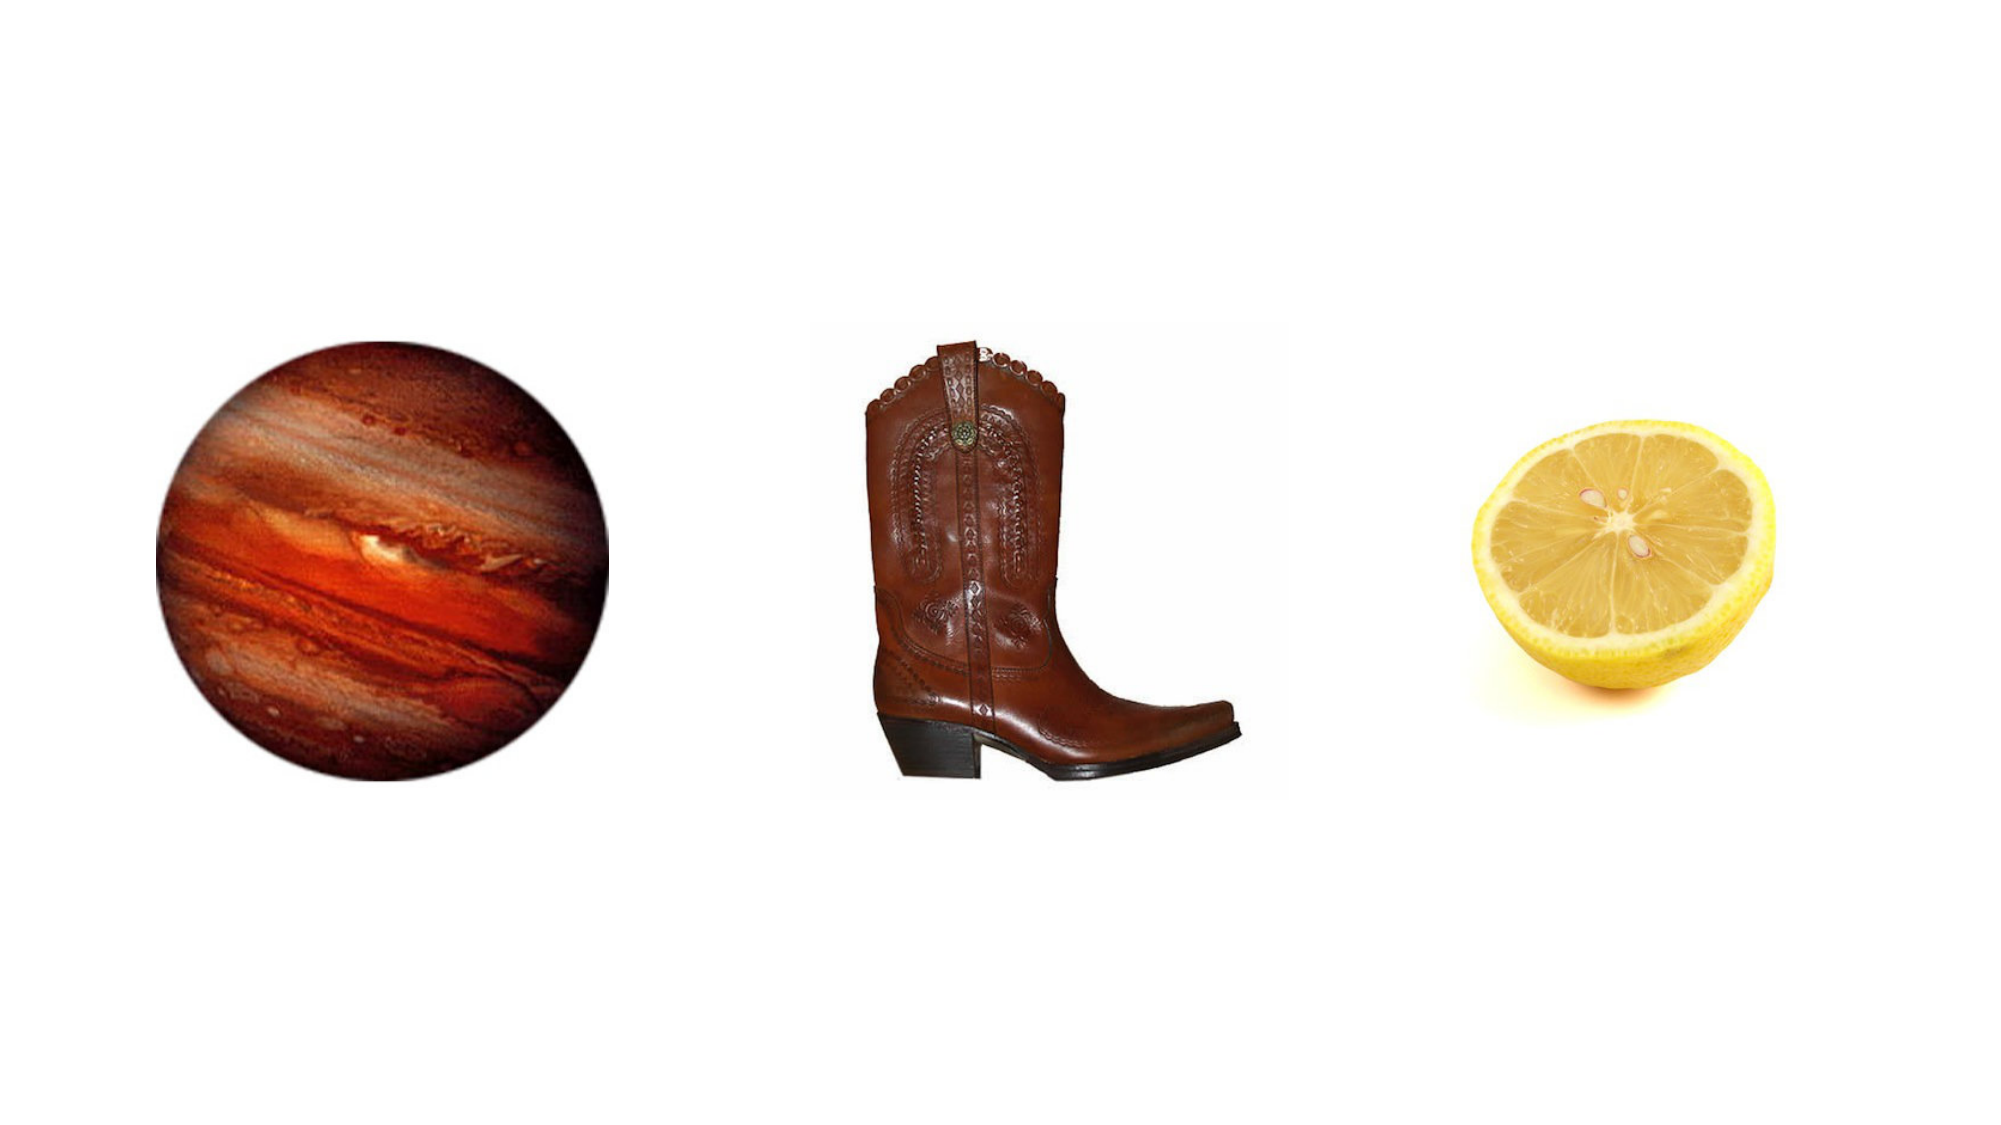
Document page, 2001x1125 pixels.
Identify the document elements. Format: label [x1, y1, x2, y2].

picture [156, 335, 609, 788]
picture [1384, 323, 1862, 802]
picture [810, 322, 1289, 801]
